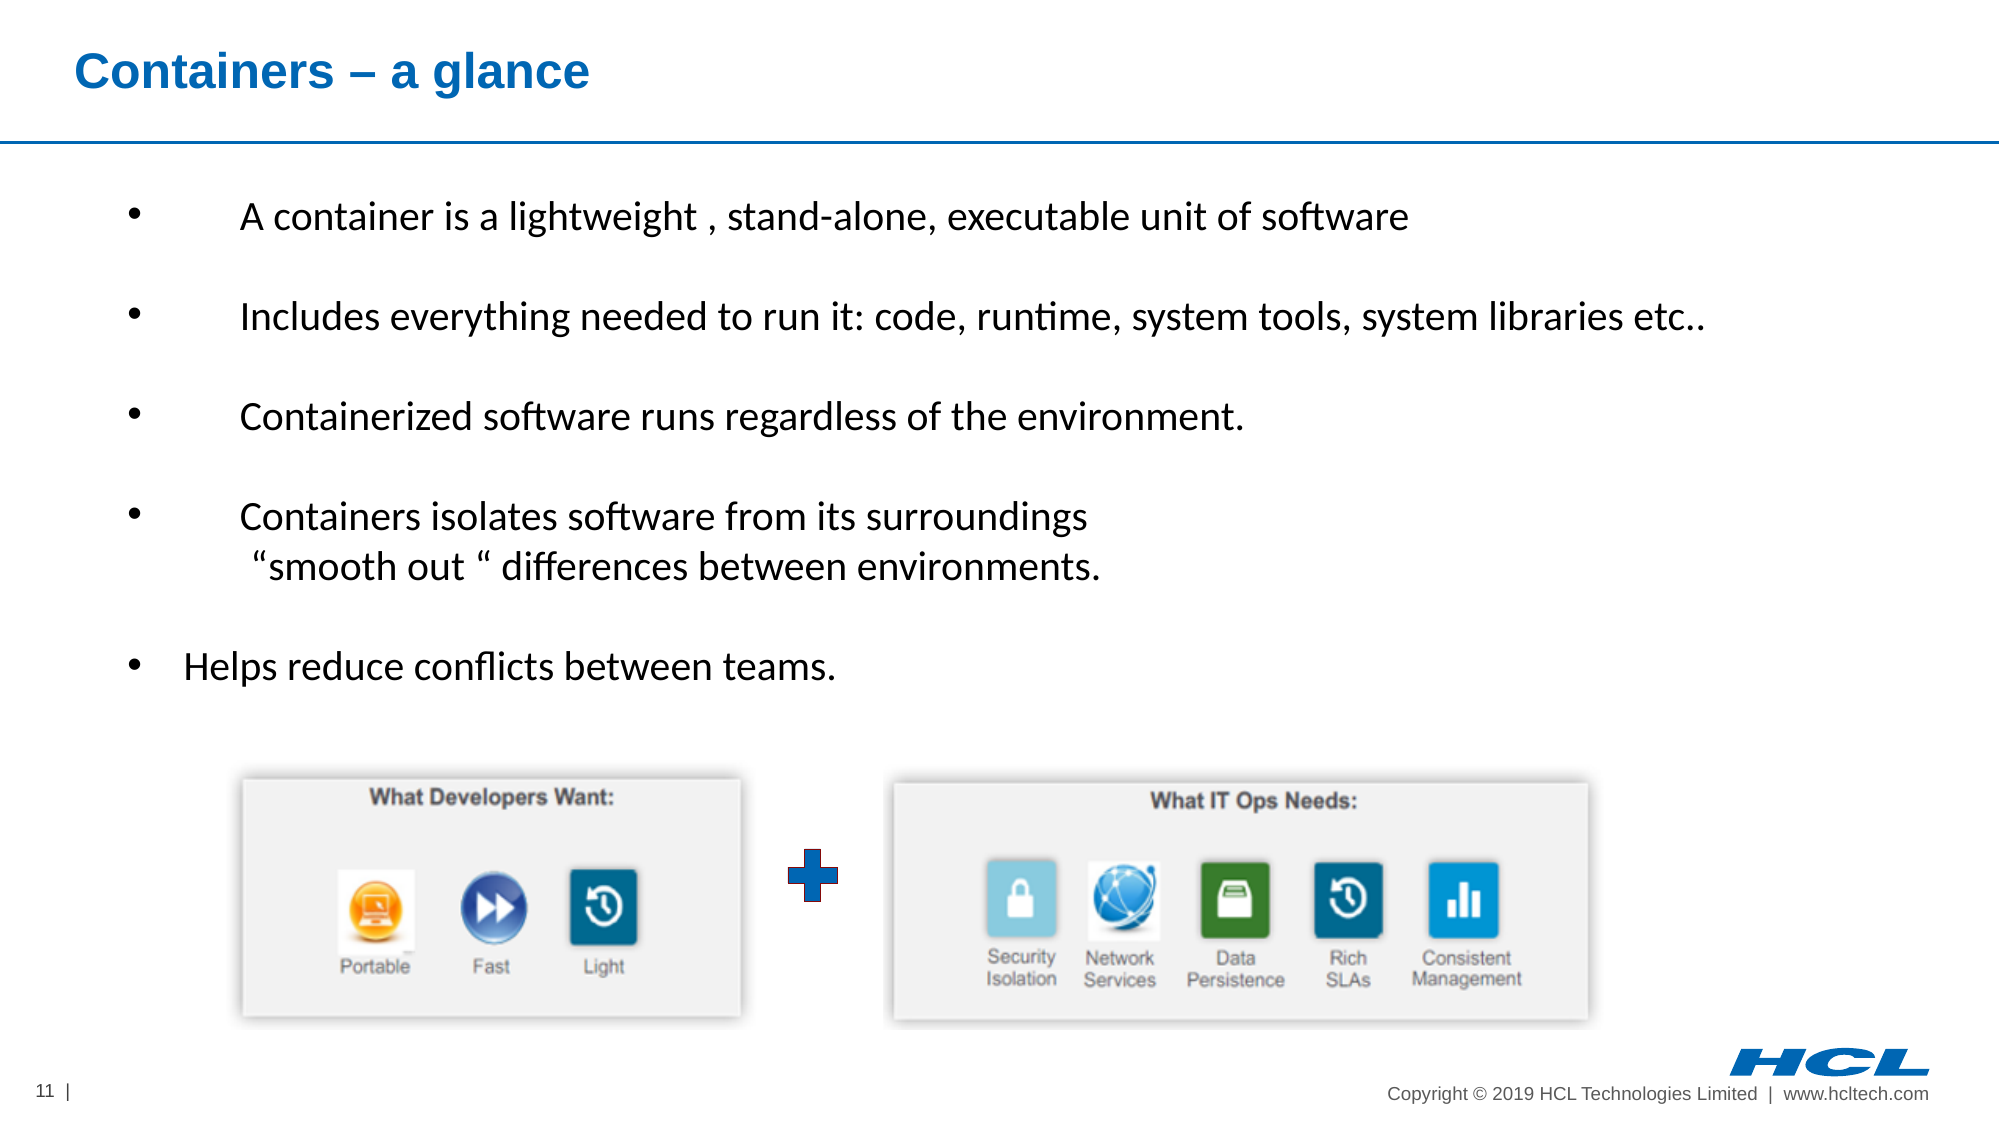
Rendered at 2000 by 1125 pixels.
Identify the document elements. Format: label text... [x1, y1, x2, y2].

title Containers – a glance [66, 9, 1933, 128]
picture [226, 755, 757, 1030]
text_box A container is a lightweight , stand-alone, executable unit of software Includes everything needed to run it: code, runtime, system tools, system libraries etc.. Containerized software runs regardless of the environment. Containers isolates software from its surroundings “smooth out “ differences between environments. Helps reduce conflicts between teams. [112, 181, 1830, 697]
picture [882, 761, 1604, 1030]
text_box [787, 848, 837, 902]
